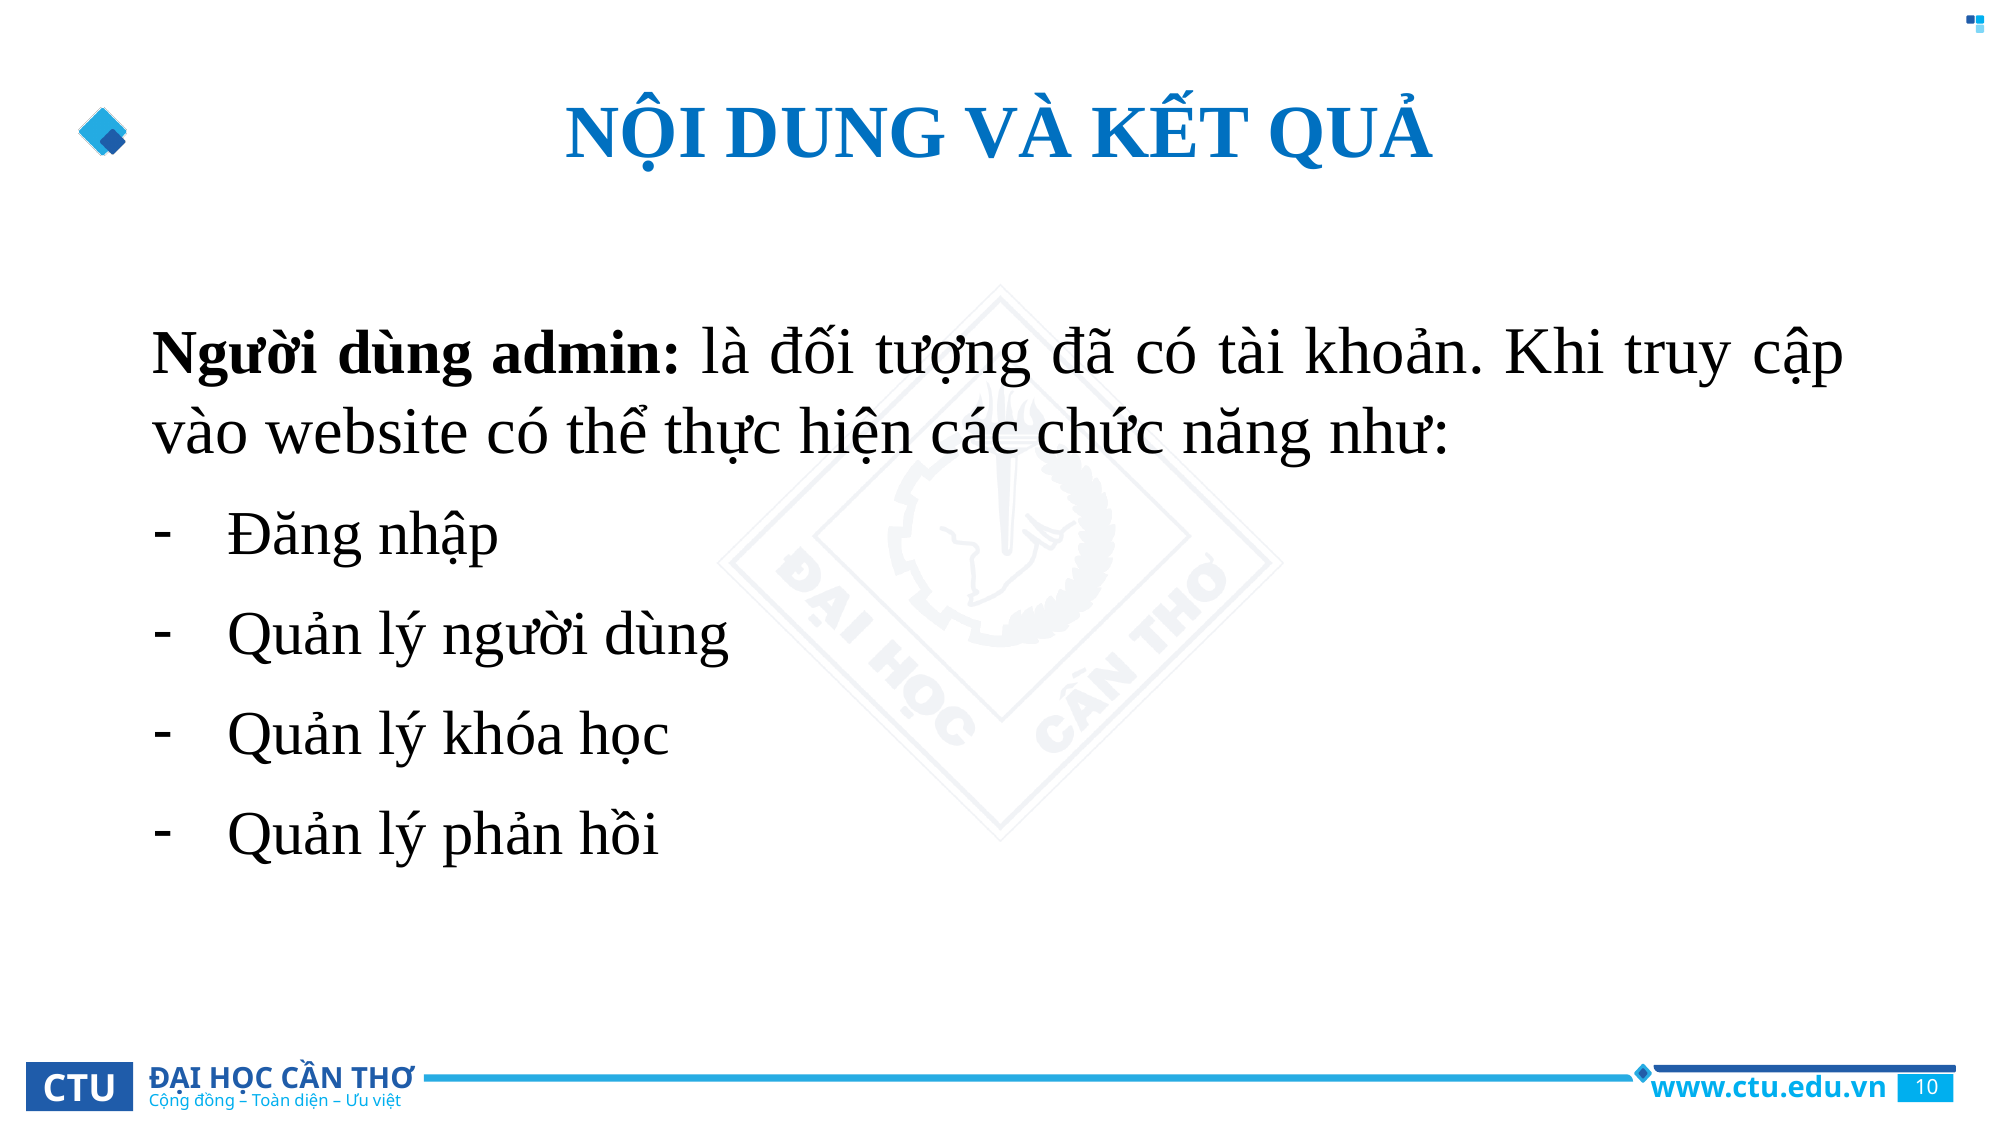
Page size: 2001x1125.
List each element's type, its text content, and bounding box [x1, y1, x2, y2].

list Người dùng admin: là đối tượng đã có tài khoản. Khi truy cập vào website có thể thực hiện các chức năng như: Đăng nhập Quản lý người dùng Quản lý khóa học Quản lý phản hồi [137, 299, 1863, 1014]
title NỘI DUNG VÀ KẾT QUẢ [137, 24, 1863, 243]
picture [78, 107, 127, 156]
